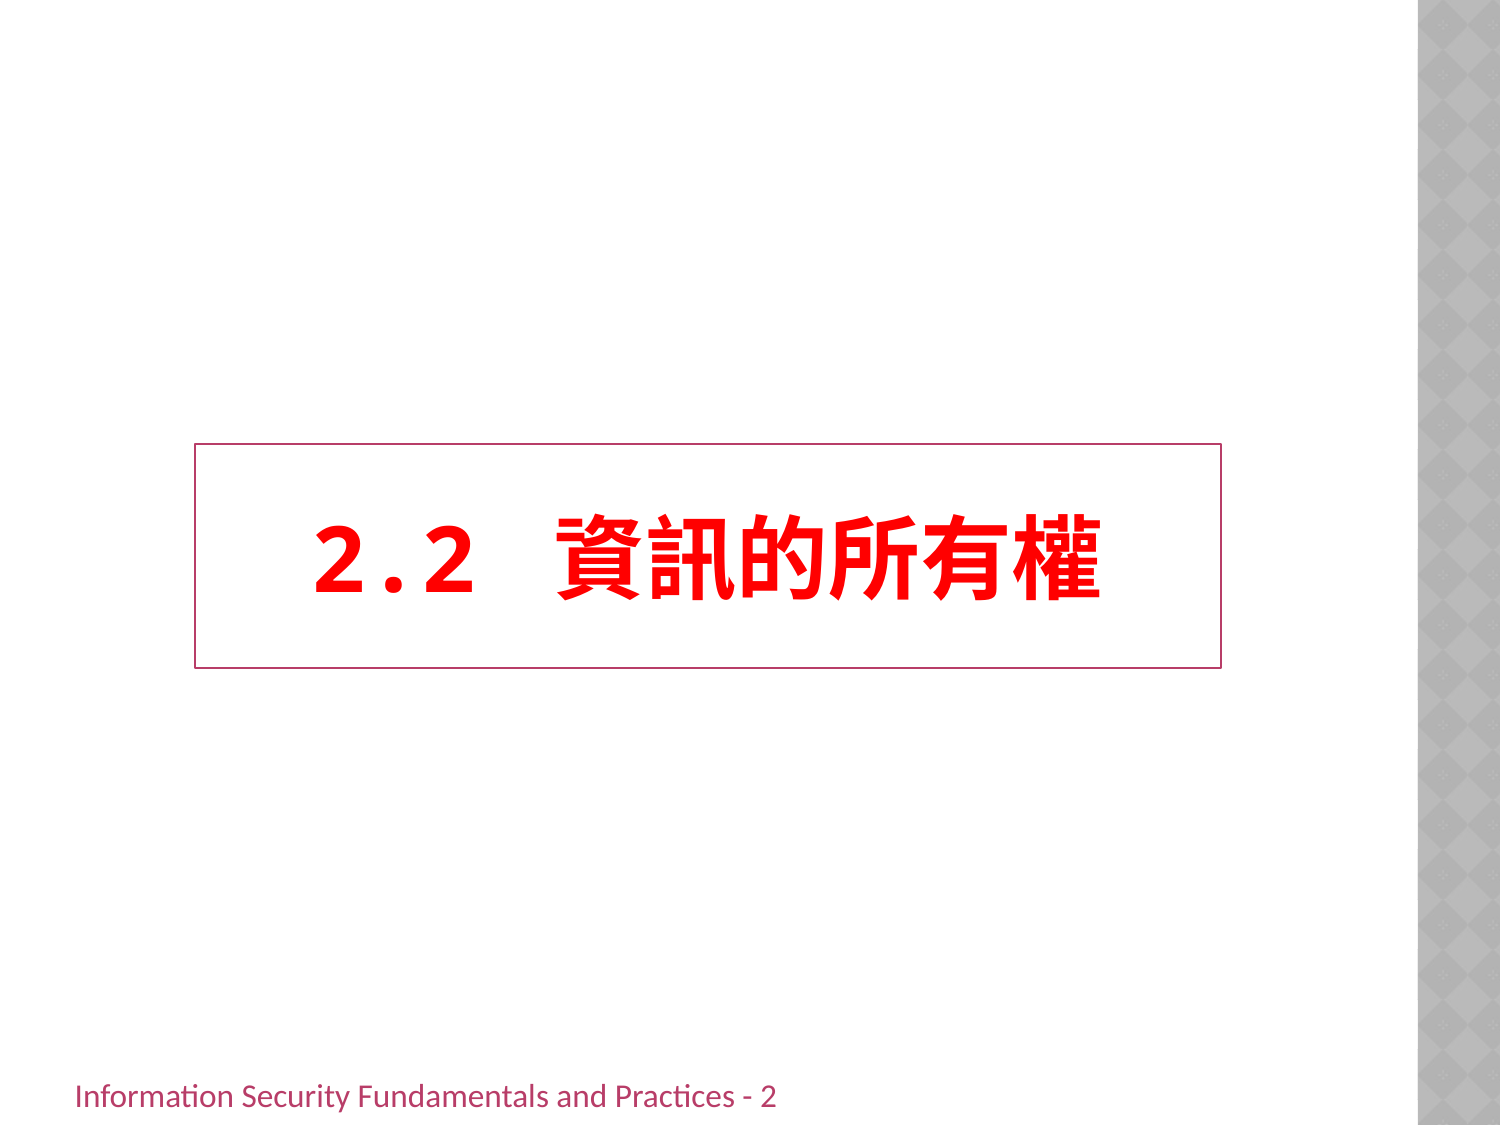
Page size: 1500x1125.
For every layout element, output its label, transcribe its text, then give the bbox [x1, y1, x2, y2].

title 2.2 資訊的所有權 [194, 444, 1221, 668]
